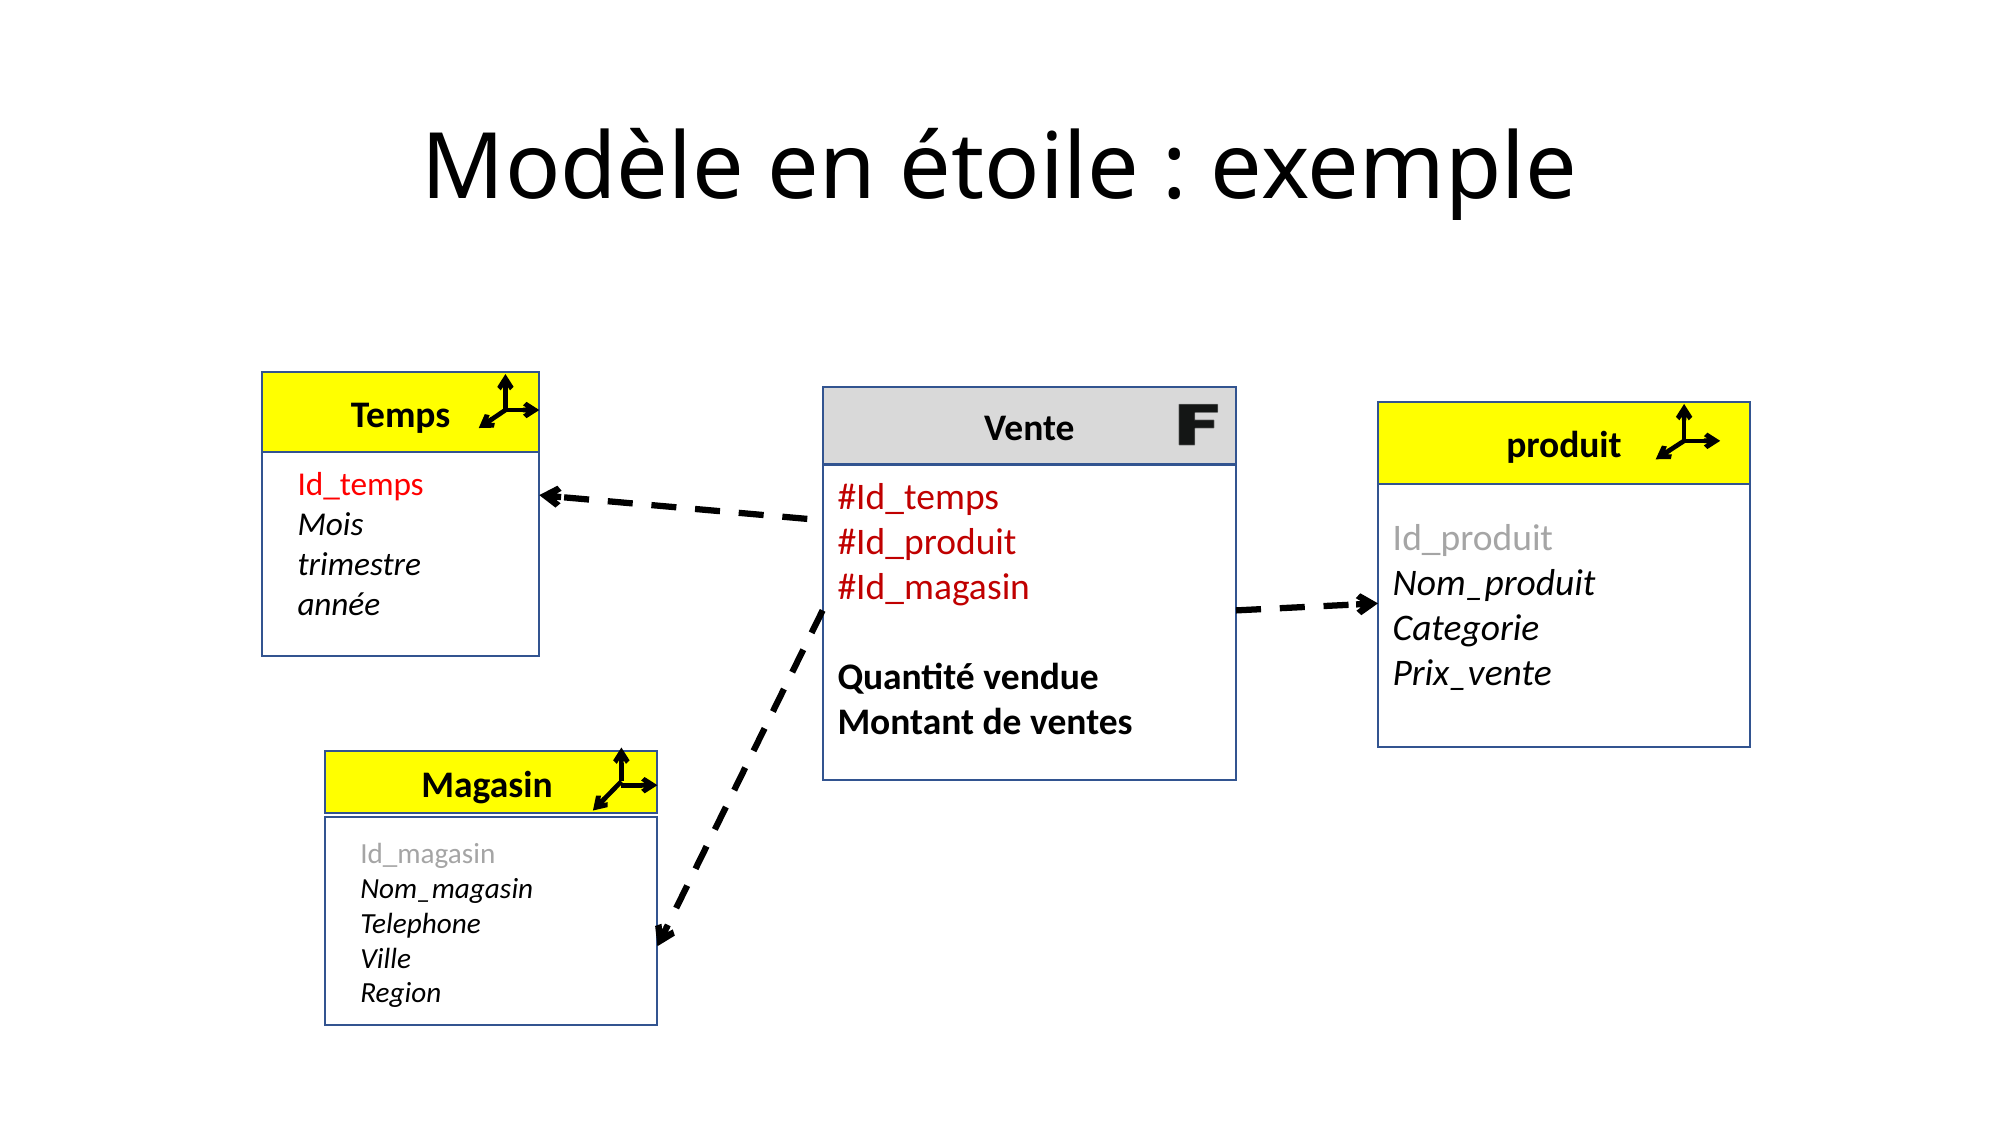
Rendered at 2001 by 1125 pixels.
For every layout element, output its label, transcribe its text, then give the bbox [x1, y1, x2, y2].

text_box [1236, 603, 1378, 611]
title Modèle en étoile : exemple [137, 59, 1863, 278]
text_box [324, 747, 658, 1026]
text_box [261, 371, 540, 657]
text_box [1377, 401, 1750, 748]
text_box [539, 495, 808, 519]
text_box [822, 386, 1237, 780]
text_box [657, 610, 823, 947]
